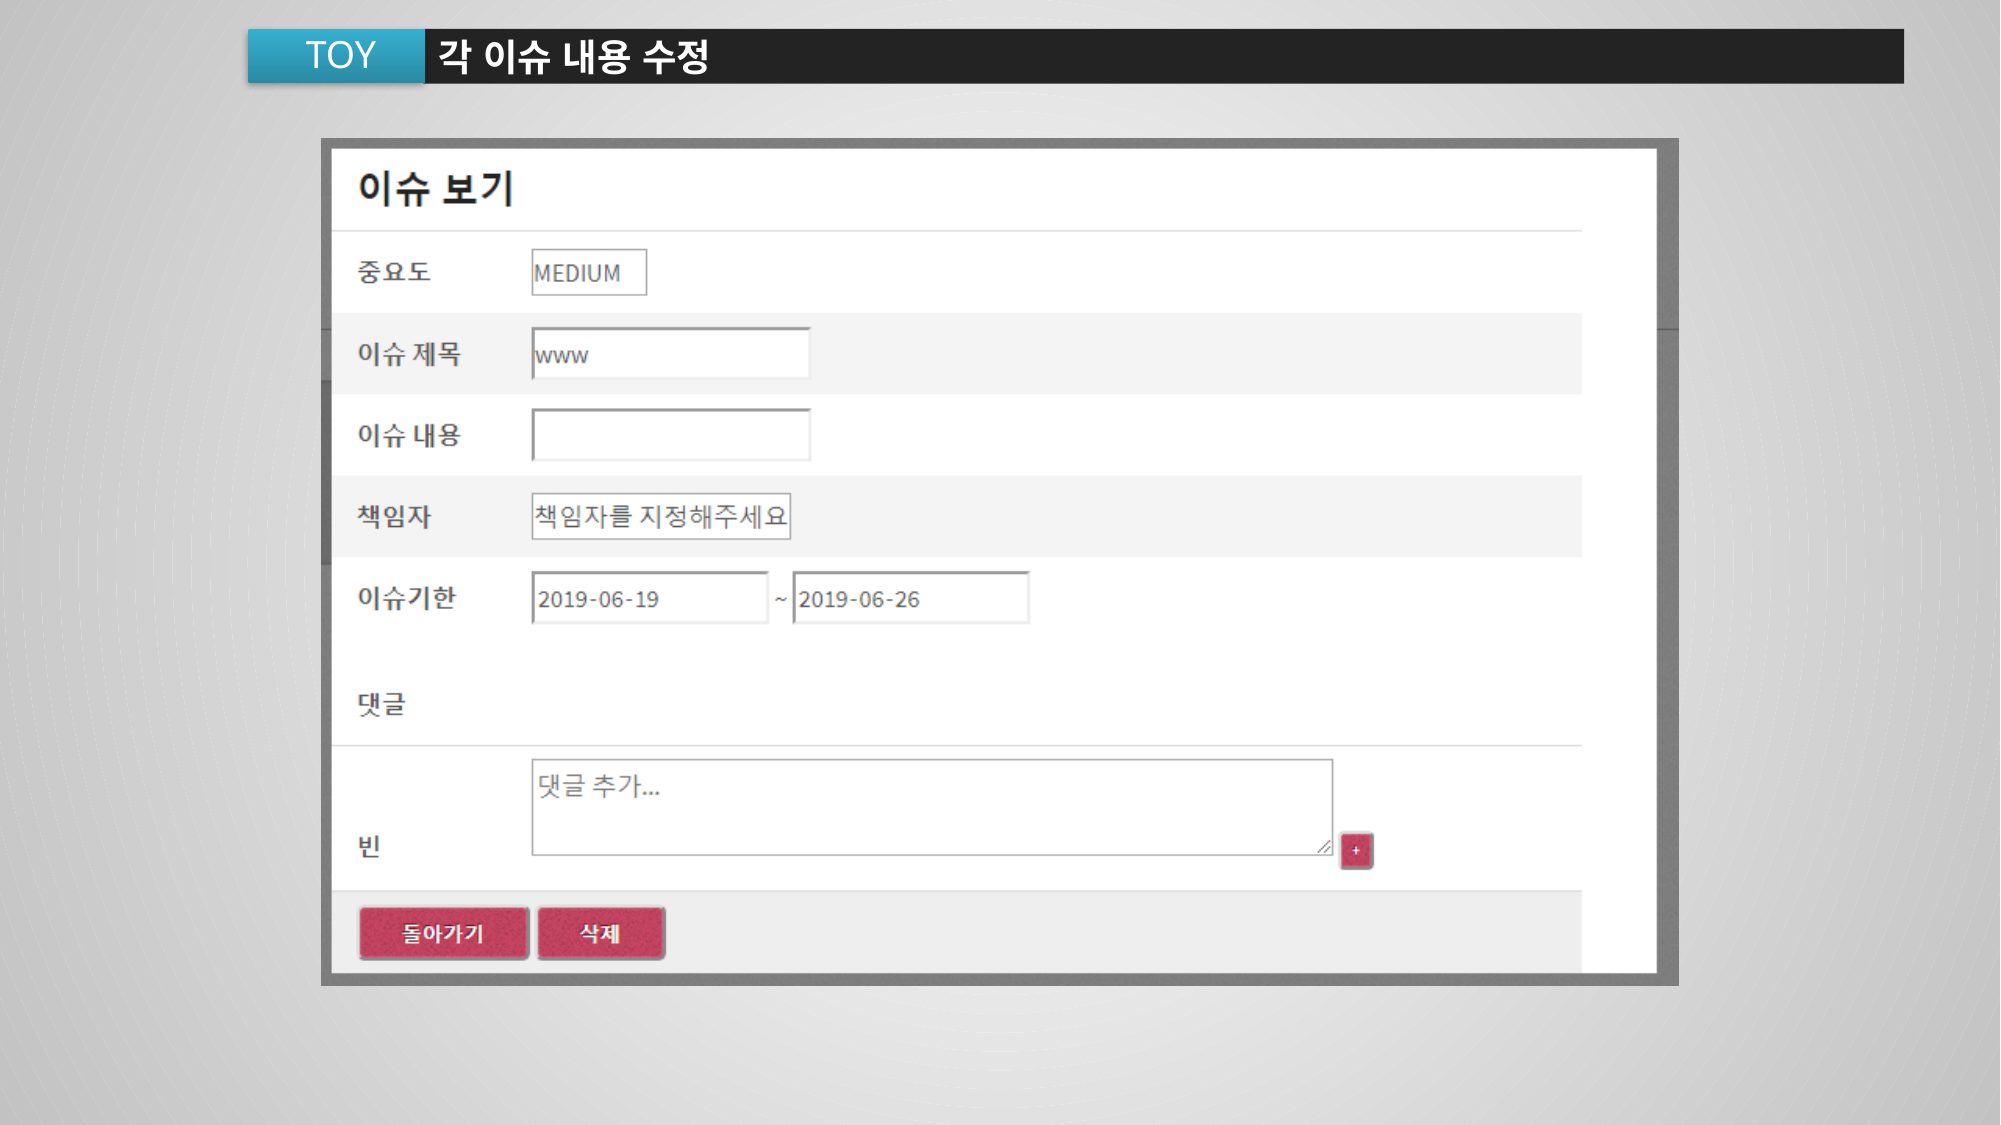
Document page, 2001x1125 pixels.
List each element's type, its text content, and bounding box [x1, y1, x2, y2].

picture [320, 138, 1680, 987]
text_box [248, 29, 291, 83]
text_box [1180, 27, 1906, 86]
text_box 각 이슈 내용 수정 [429, 26, 1180, 87]
text_box TOY [291, 23, 452, 84]
